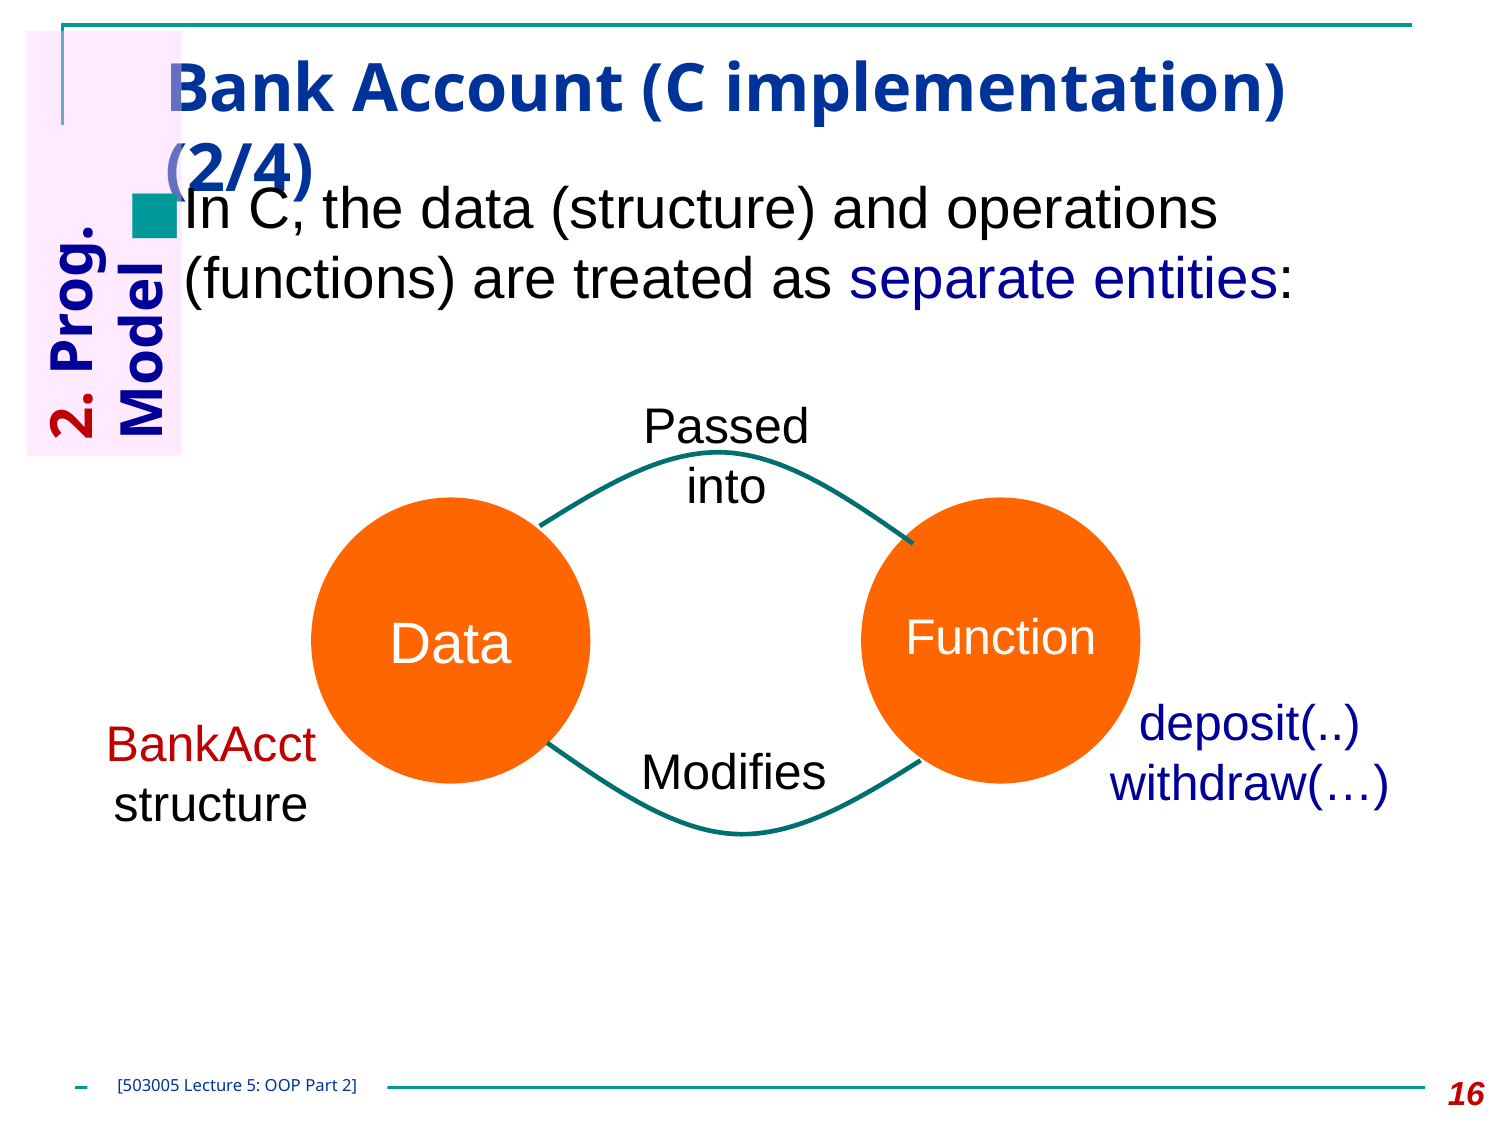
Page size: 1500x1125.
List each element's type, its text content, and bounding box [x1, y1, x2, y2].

text_box 2. Prog. Model [26, 30, 182, 456]
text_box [85, 385, 1438, 841]
slide_number ‹#› [1400, 1065, 1500, 1125]
text_box [503005 Lecture 5: OOP Part 2] [87, 1074, 388, 1100]
list In C, the data (structure) and operations (functions) are treated as separate entities: [112, 162, 1425, 325]
title Bank Account (C implementation) (2/4) [182, 37, 1425, 162]
